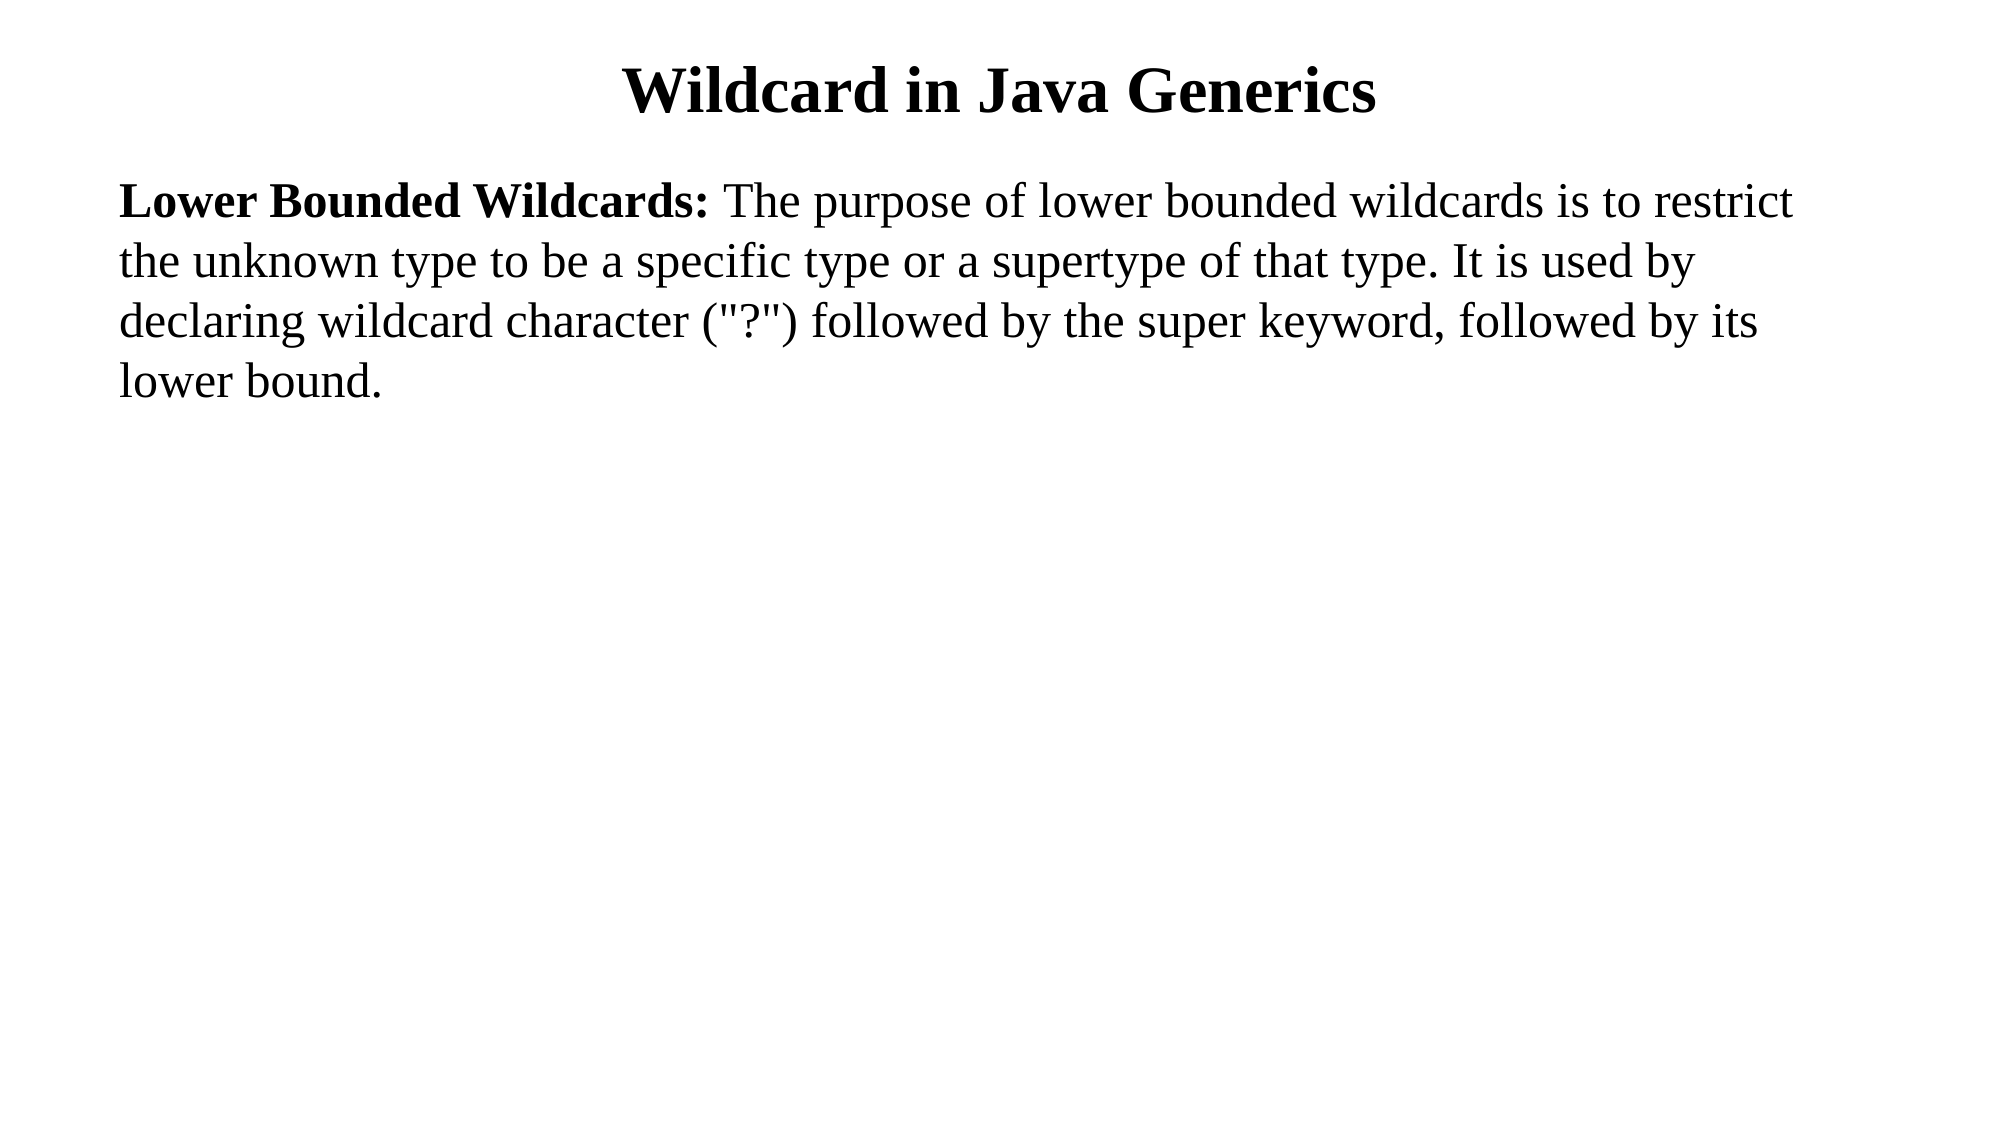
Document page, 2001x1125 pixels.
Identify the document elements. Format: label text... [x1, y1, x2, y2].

title Wildcard in Java Generics [249, 47, 1750, 135]
text_box Lower Bounded Wildcards: The purpose of lower bounded wildcards is to restrict the unknown type to be a specific type or a supertype of that type. It is used by declaring wildcard character ("?") followed by the super keyword, followed by its lower bound. [104, 160, 1870, 415]
